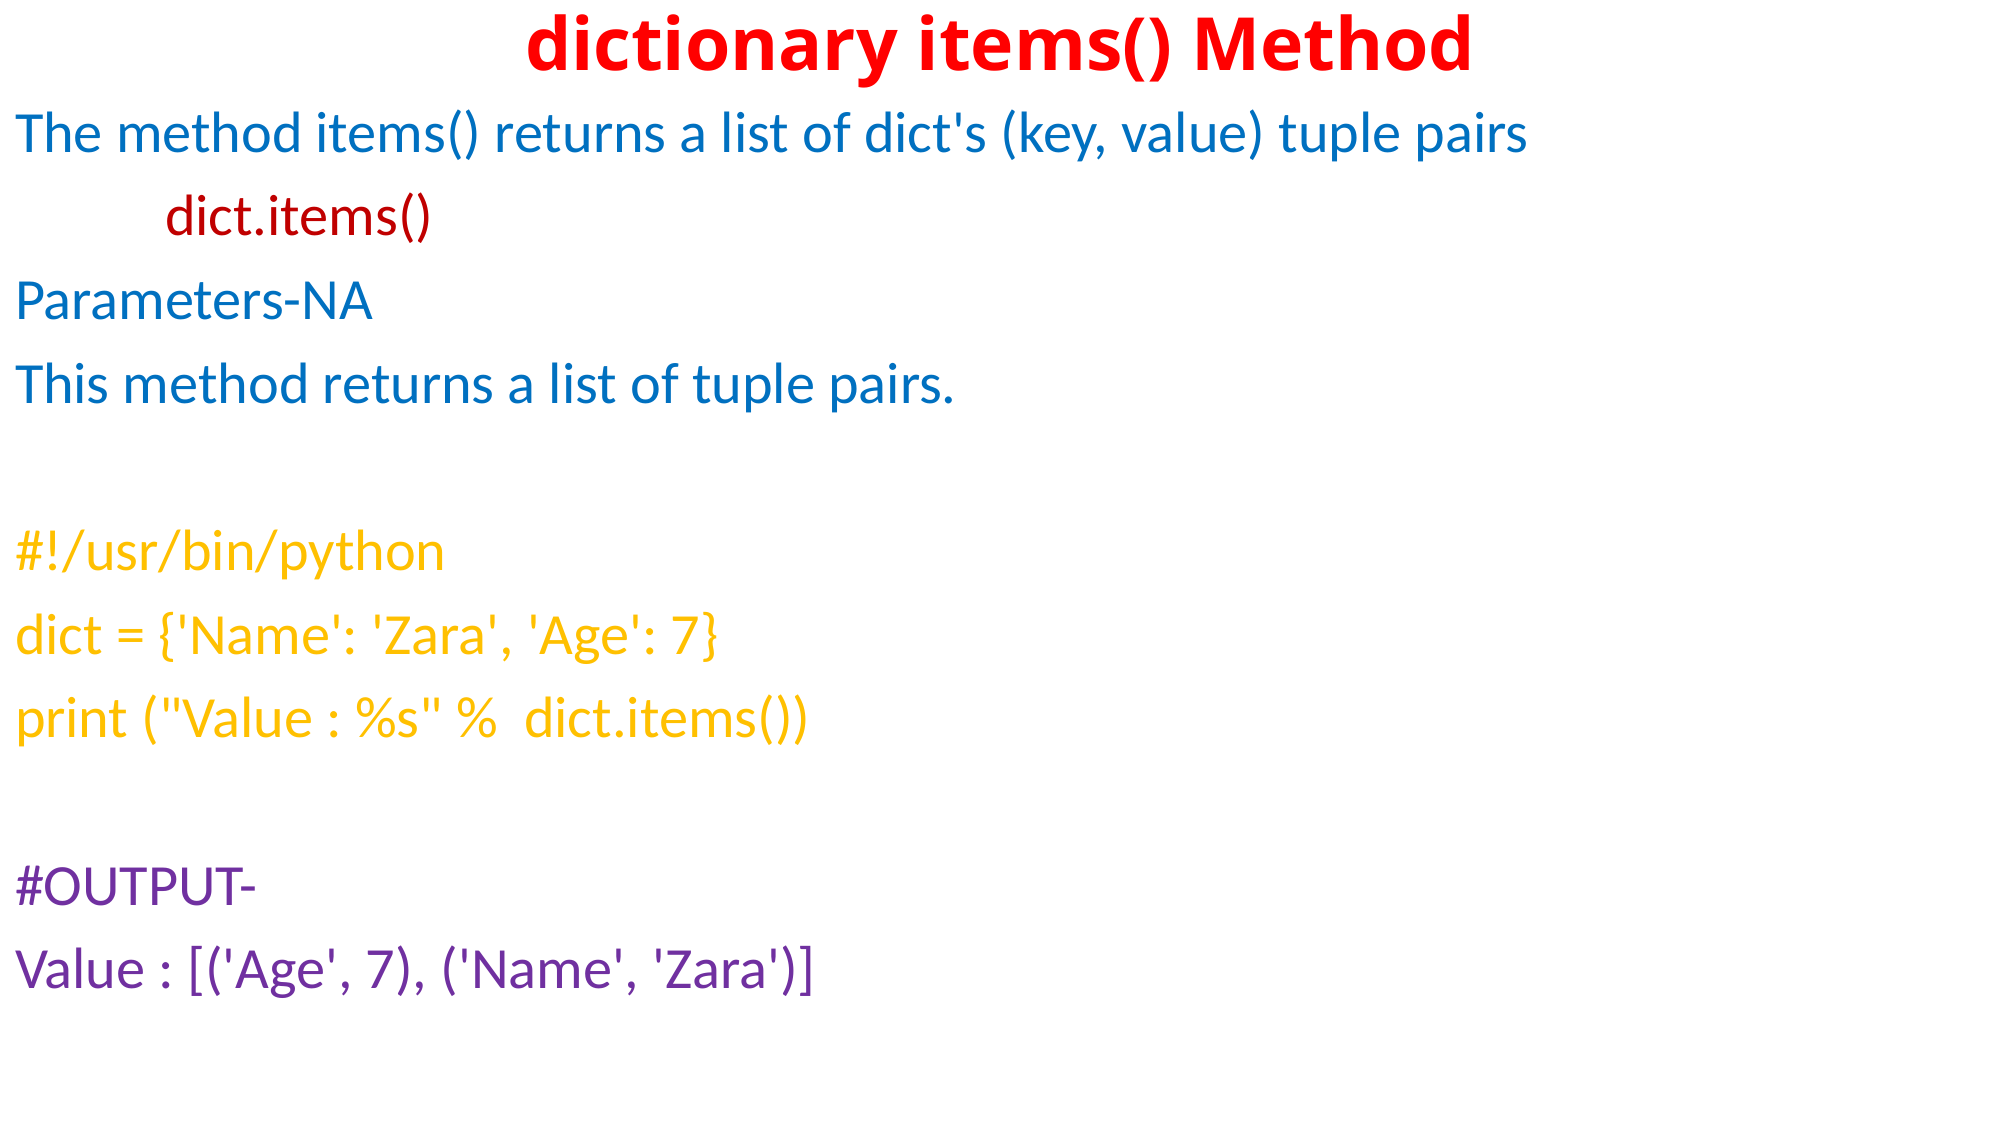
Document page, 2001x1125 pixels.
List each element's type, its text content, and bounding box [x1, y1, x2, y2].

title dictionary items() Method [0, 0, 2000, 94]
list The method items() returns a list of dict's (key, value) tuple pairs dict.items() Parameters-NA This method returns a list of tuple pairs. #!/usr/bin/python dict = {'Name': 'Zara', 'Age': 7} print ("Value : %s" % dict.items()) #OUTPUT- Value : [('Age', 7), ('Name', 'Zara')] [0, 94, 2000, 1125]
